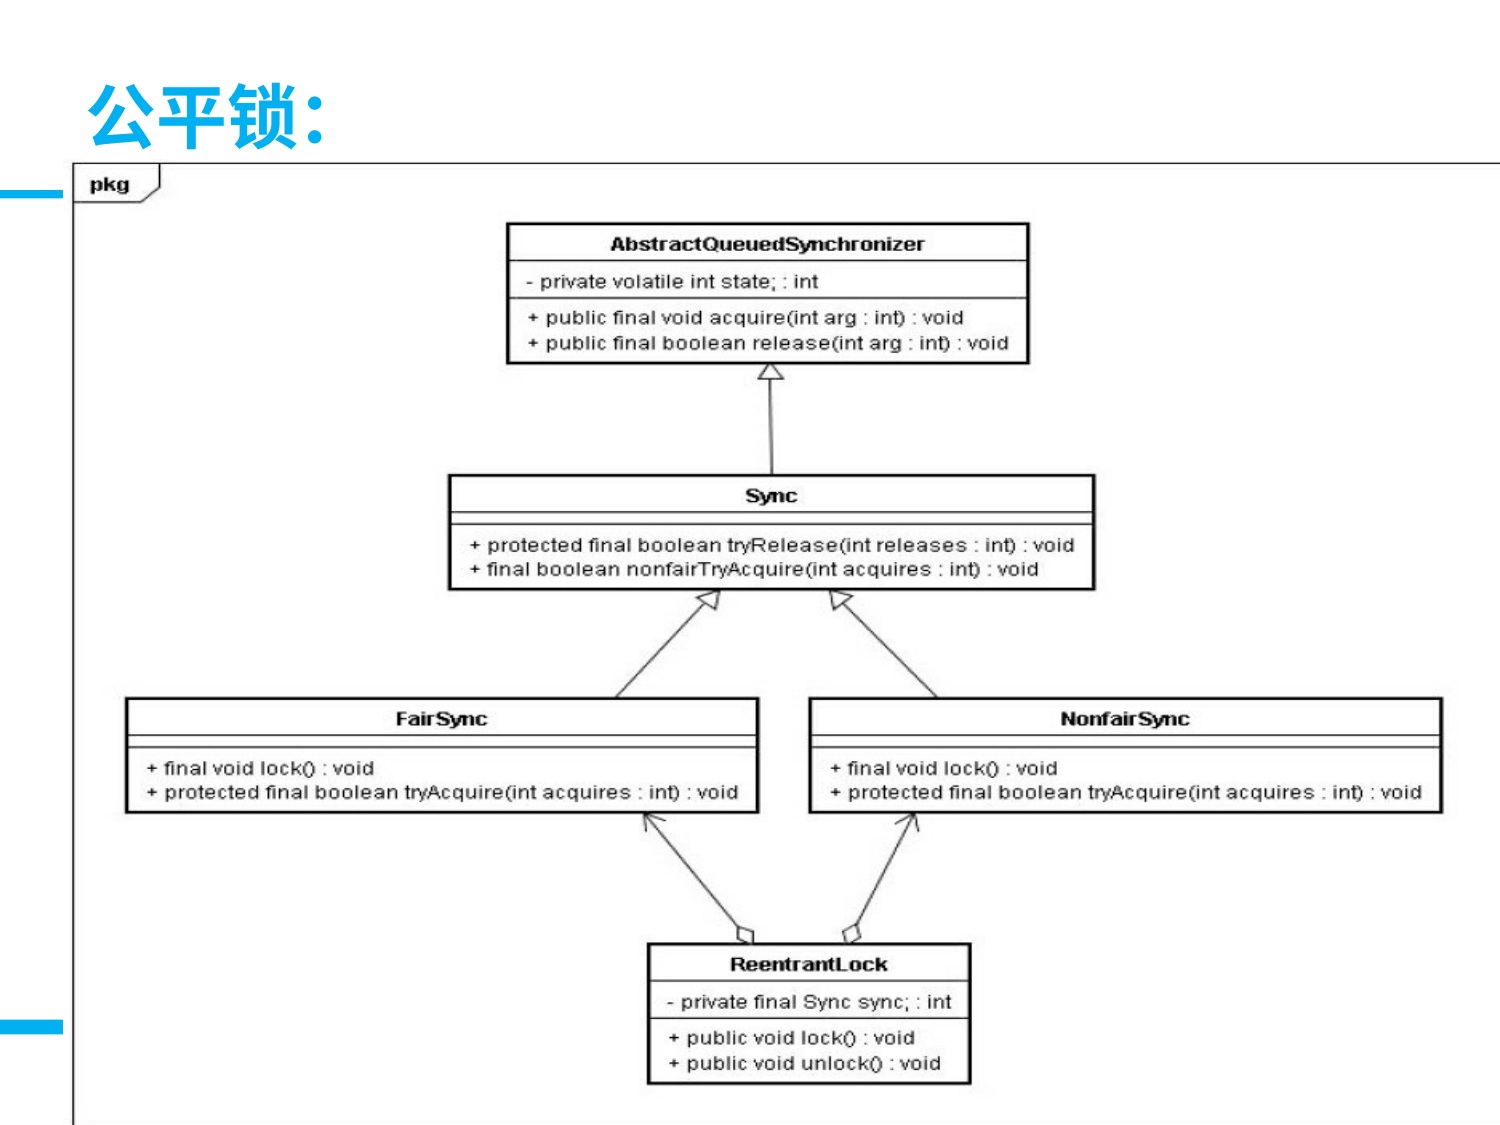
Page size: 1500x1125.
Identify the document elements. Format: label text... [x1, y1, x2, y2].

title 公平锁： [68, 70, 1419, 157]
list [63, 159, 1500, 1125]
